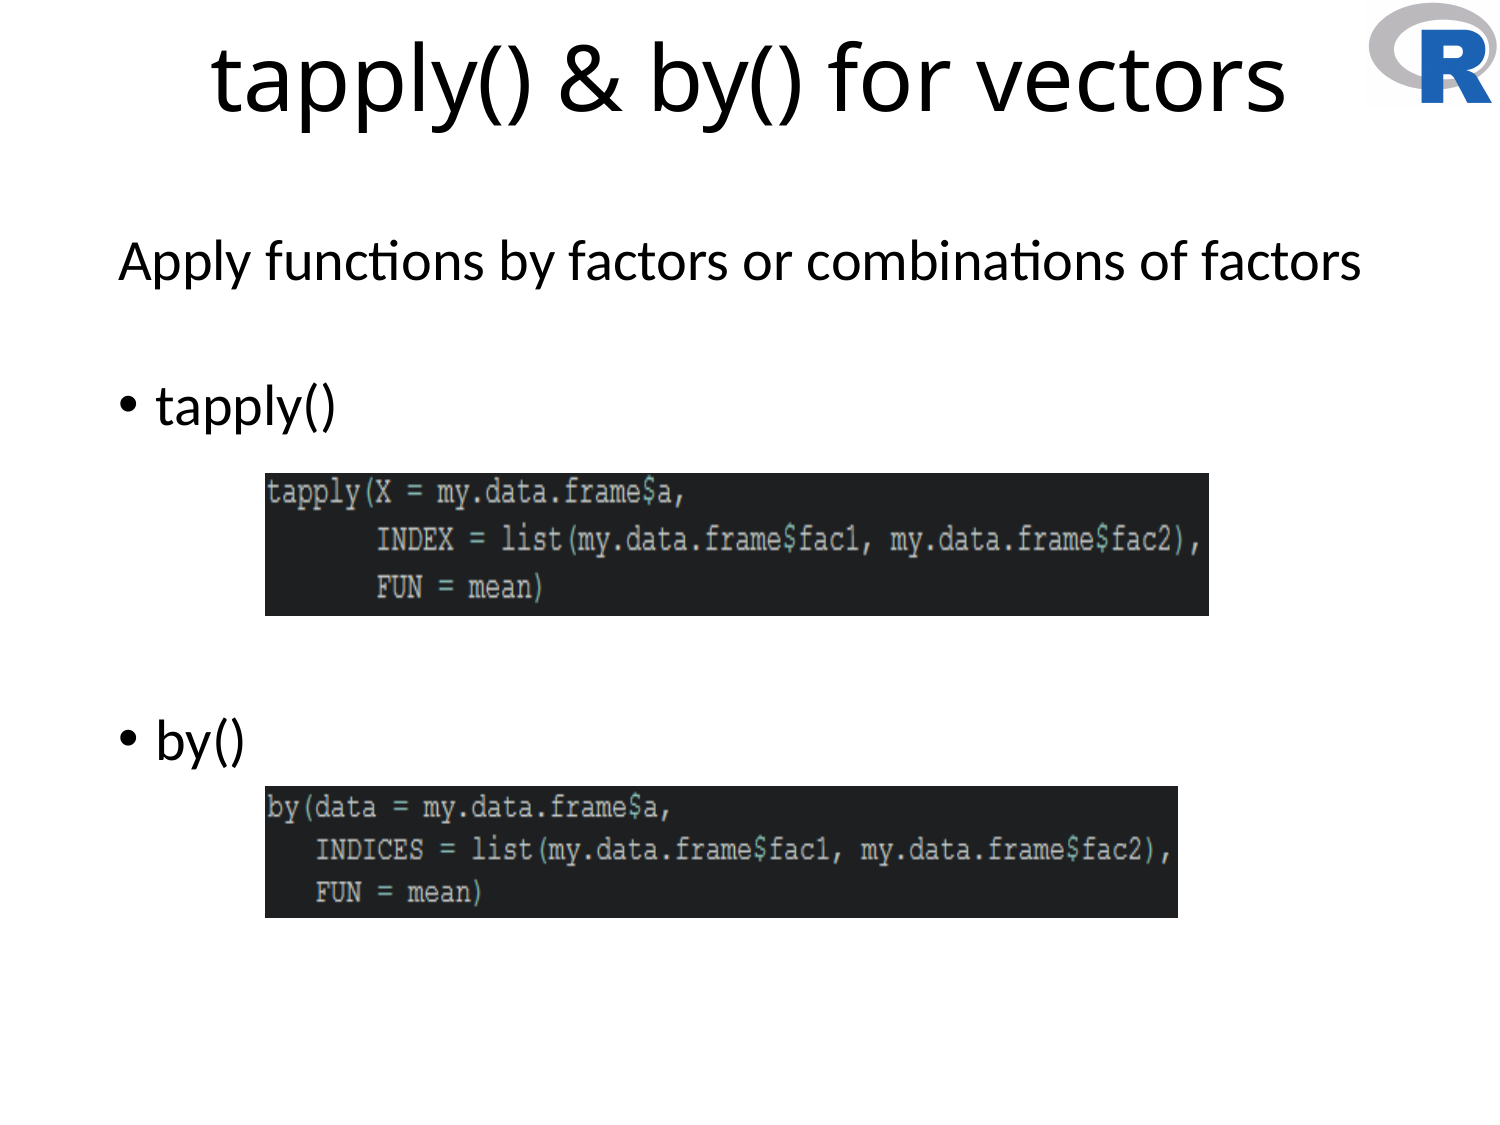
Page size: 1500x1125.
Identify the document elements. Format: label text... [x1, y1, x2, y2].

title tapply() & by() for vectors [0, 0, 1500, 164]
picture [1365, 0, 1500, 107]
picture [264, 786, 1178, 918]
picture [265, 473, 1210, 616]
list Apply functions by factors or combinations of factors tapply() by() [103, 222, 1478, 937]
